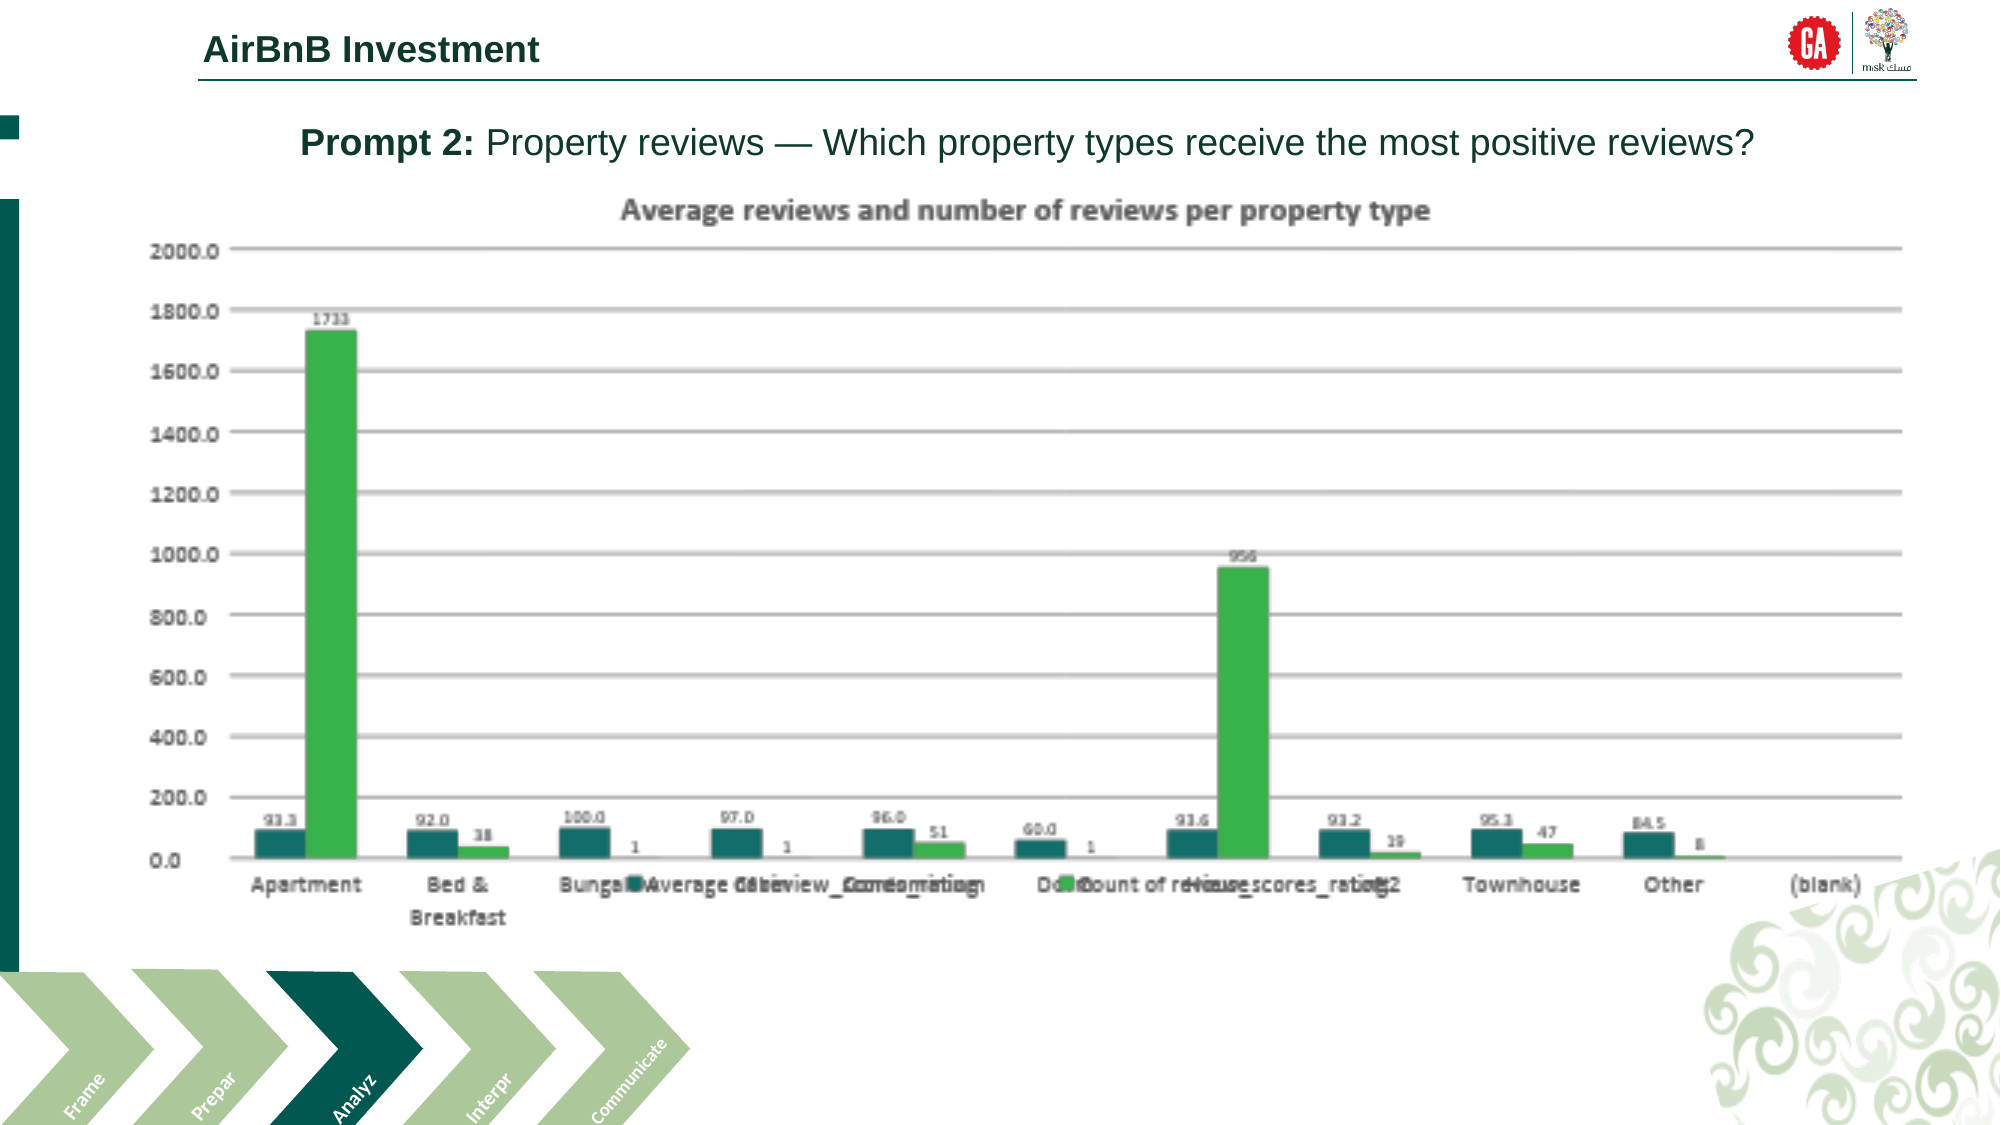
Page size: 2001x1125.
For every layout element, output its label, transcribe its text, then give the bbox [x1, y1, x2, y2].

picture [1788, 16, 1843, 70]
text_box [1677, 848, 2000, 1125]
text_box Prompt 2: Property reviews — Which property types receive the most positive reviews? [285, 110, 1924, 171]
text_box AirBnB Investment [140, 17, 603, 78]
picture [130, 188, 1924, 950]
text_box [0, 968, 701, 1125]
picture [1862, 8, 1911, 72]
